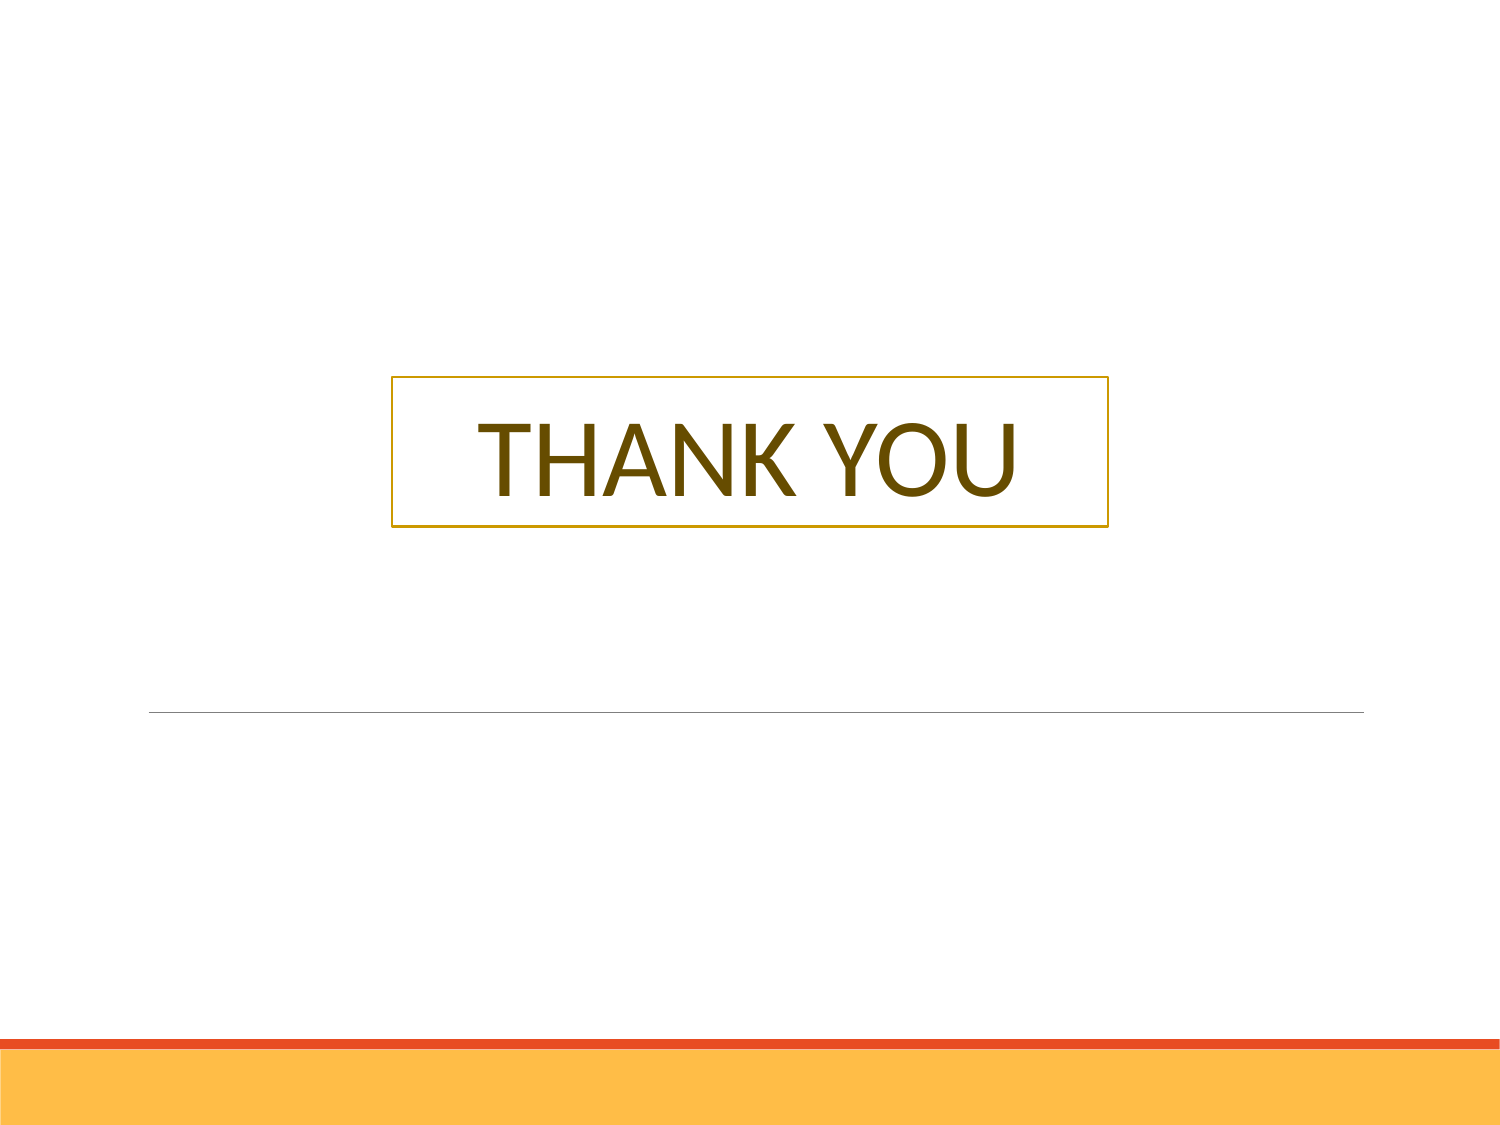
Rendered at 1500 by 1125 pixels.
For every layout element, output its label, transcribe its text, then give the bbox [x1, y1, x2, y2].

text_box THANK YOU [391, 376, 1109, 527]
